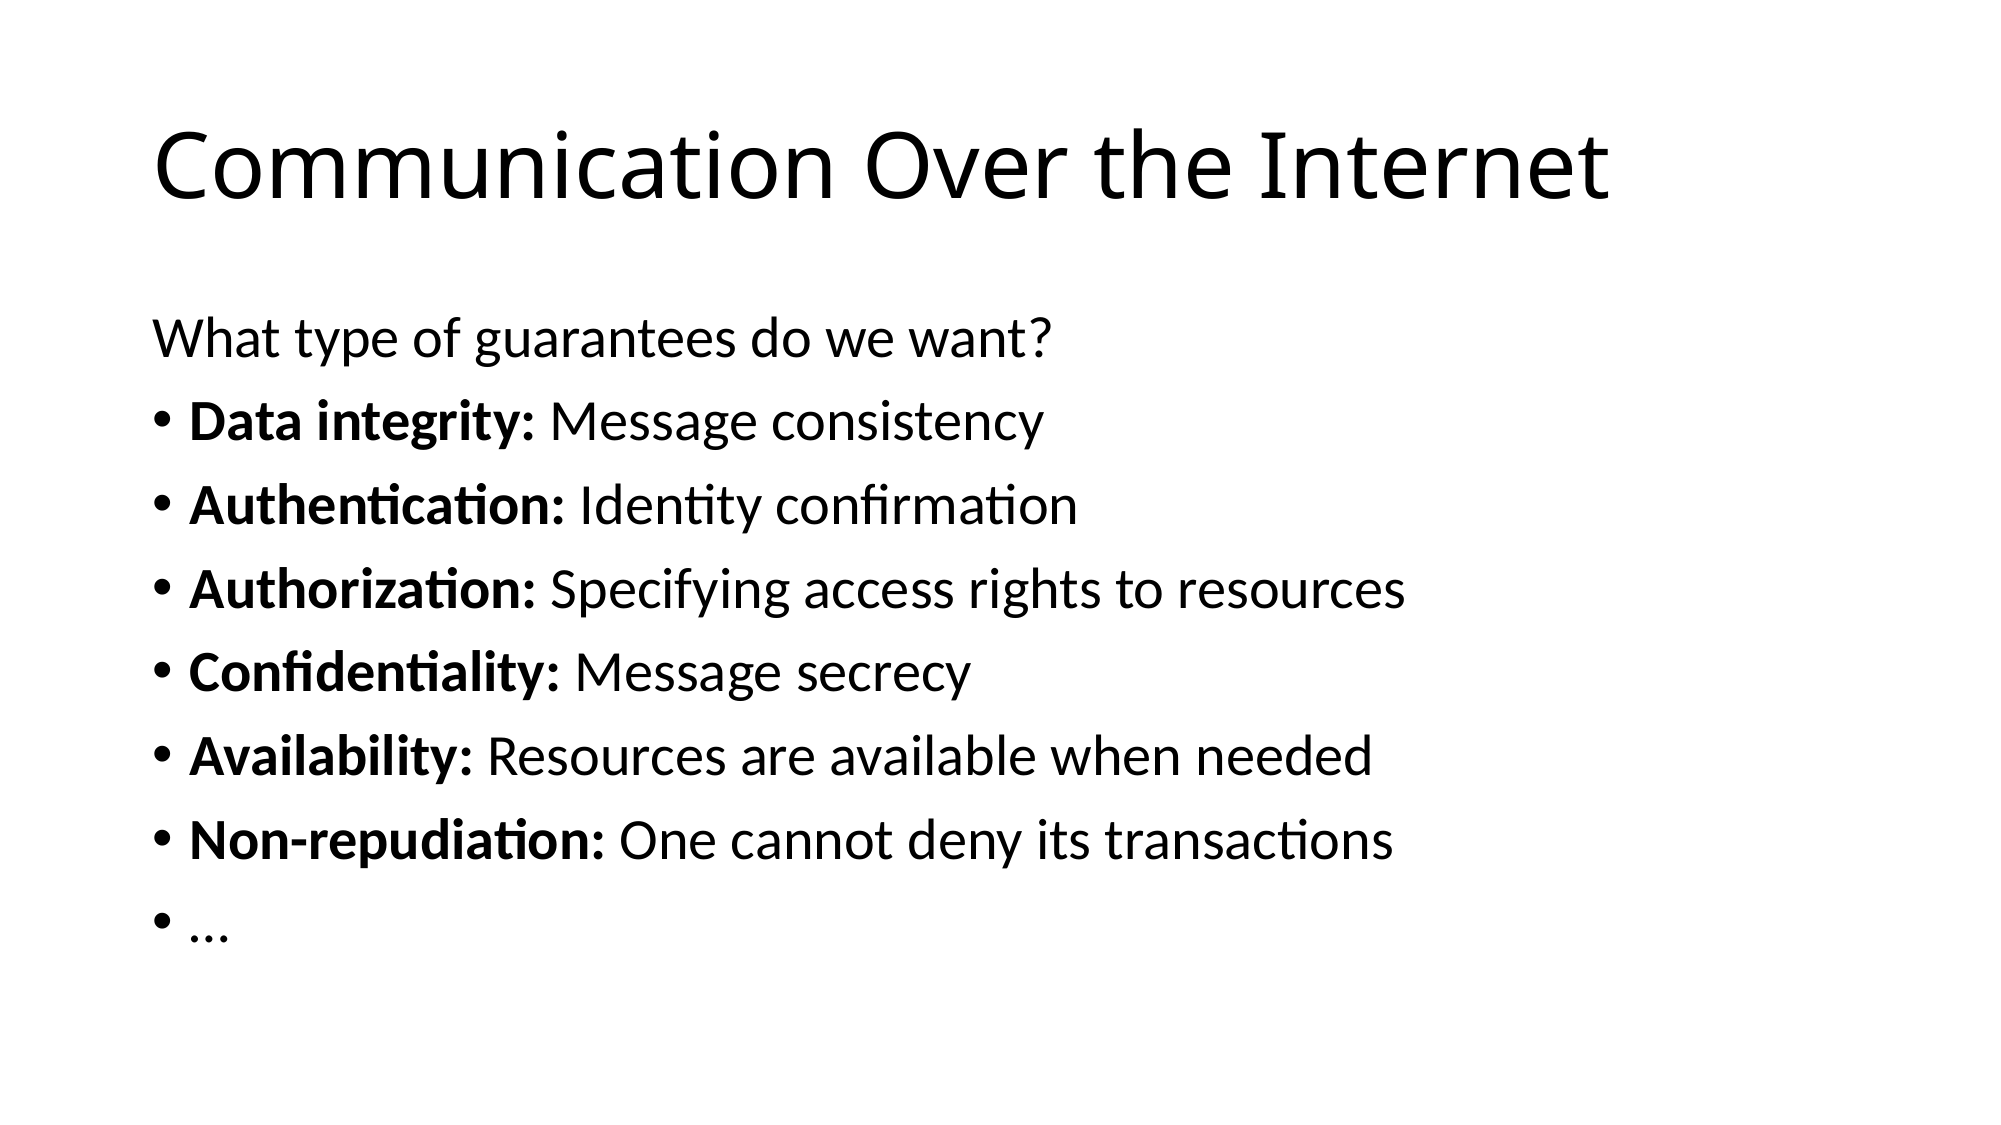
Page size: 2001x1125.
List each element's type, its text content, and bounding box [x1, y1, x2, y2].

list What type of guarantees do we want? Data integrity: Message consistency Authentication: Identity confirmation Authorization: Specifying access rights to resources Confidentiality: Message secrecy Availability: Resources are available when needed Non-repudiation: One cannot deny its transactions … [137, 299, 1863, 1014]
title Communication Over the Internet [137, 59, 1863, 278]
